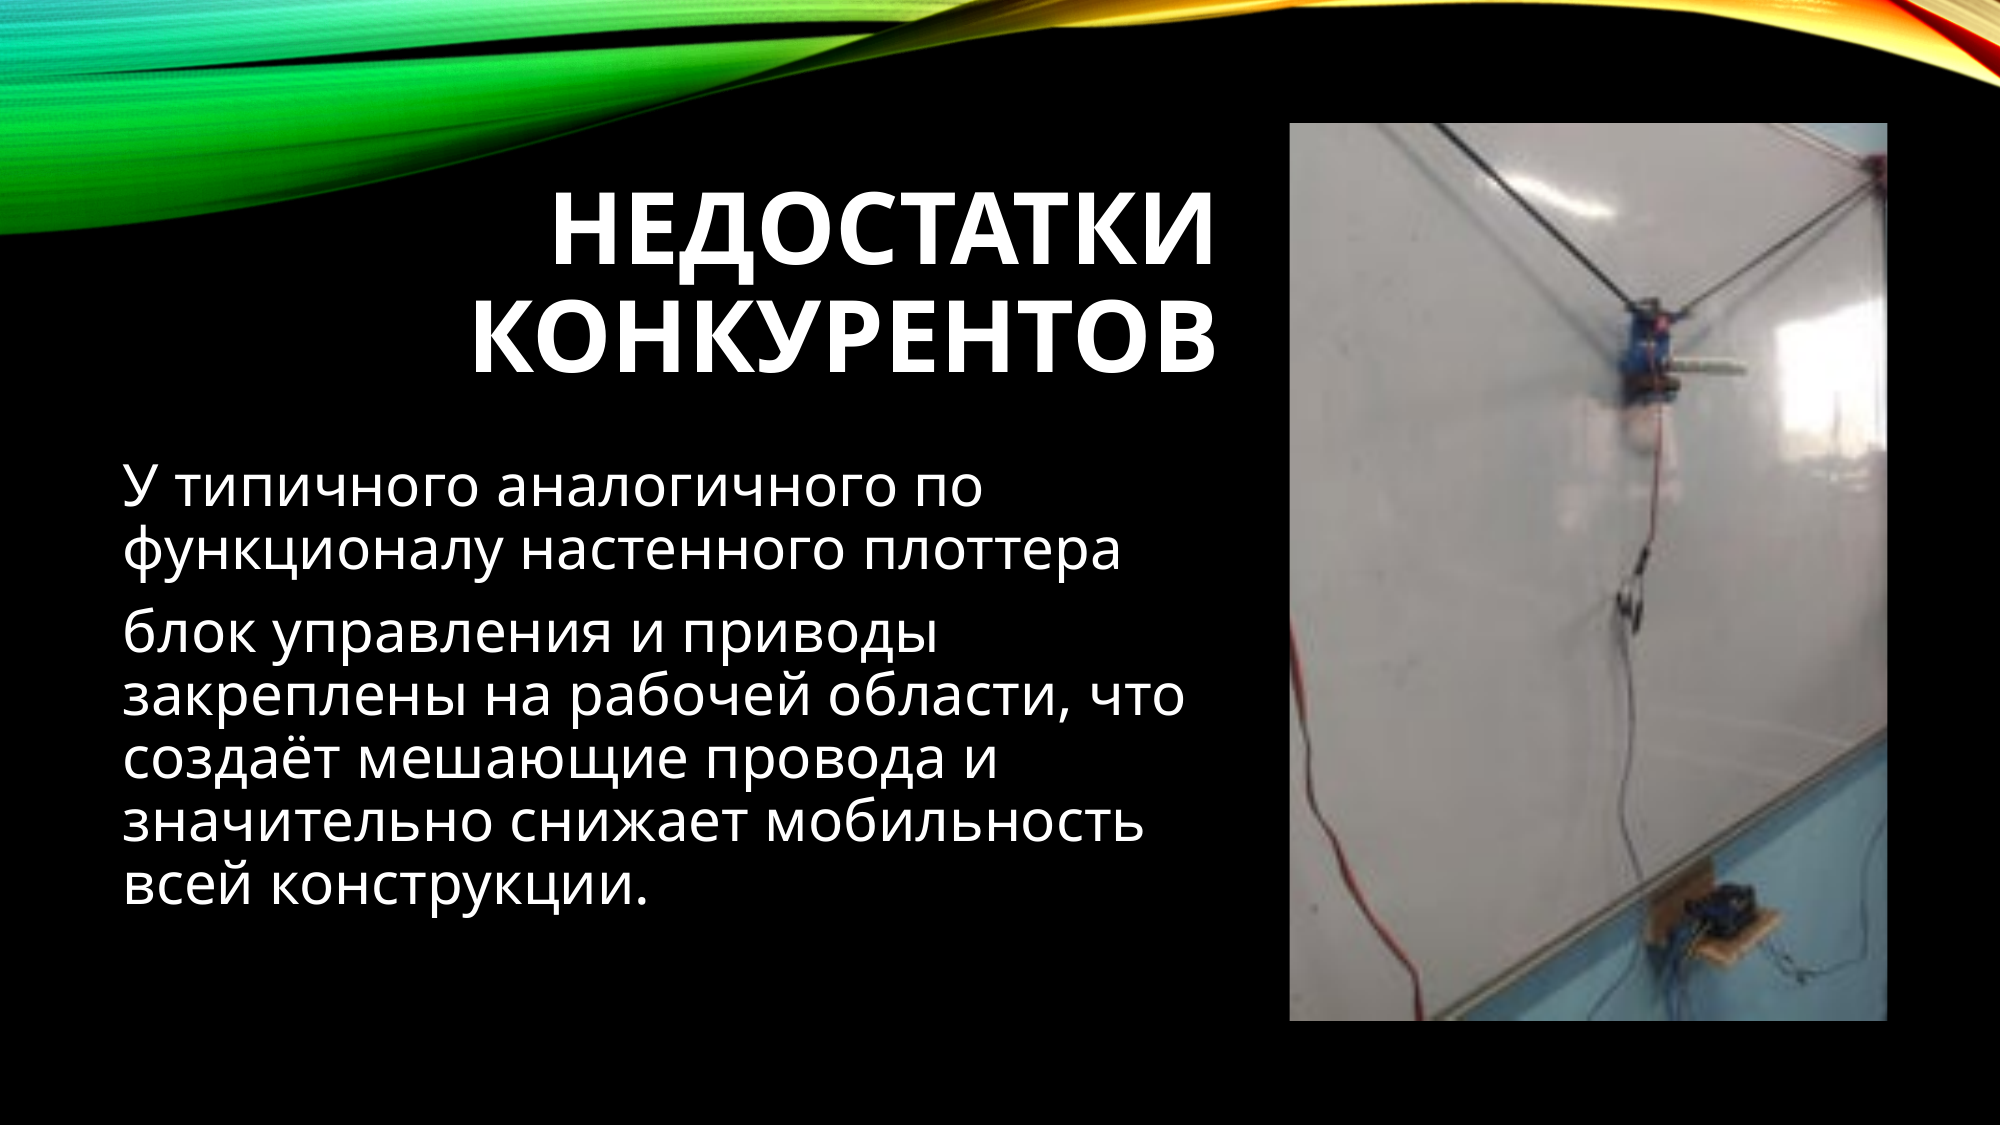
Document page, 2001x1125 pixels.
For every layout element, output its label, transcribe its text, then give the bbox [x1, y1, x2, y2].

title Недостатки Конкурентов [107, 138, 1236, 402]
picture [0, 0, 2000, 1021]
list У типичного аналогичного по функционалу настенного плоттера блок управления и приводы закреплены на рабочей области, что создаёт мешающие провода и значительно снижает мобильность всей конструкции. [107, 448, 1236, 1113]
